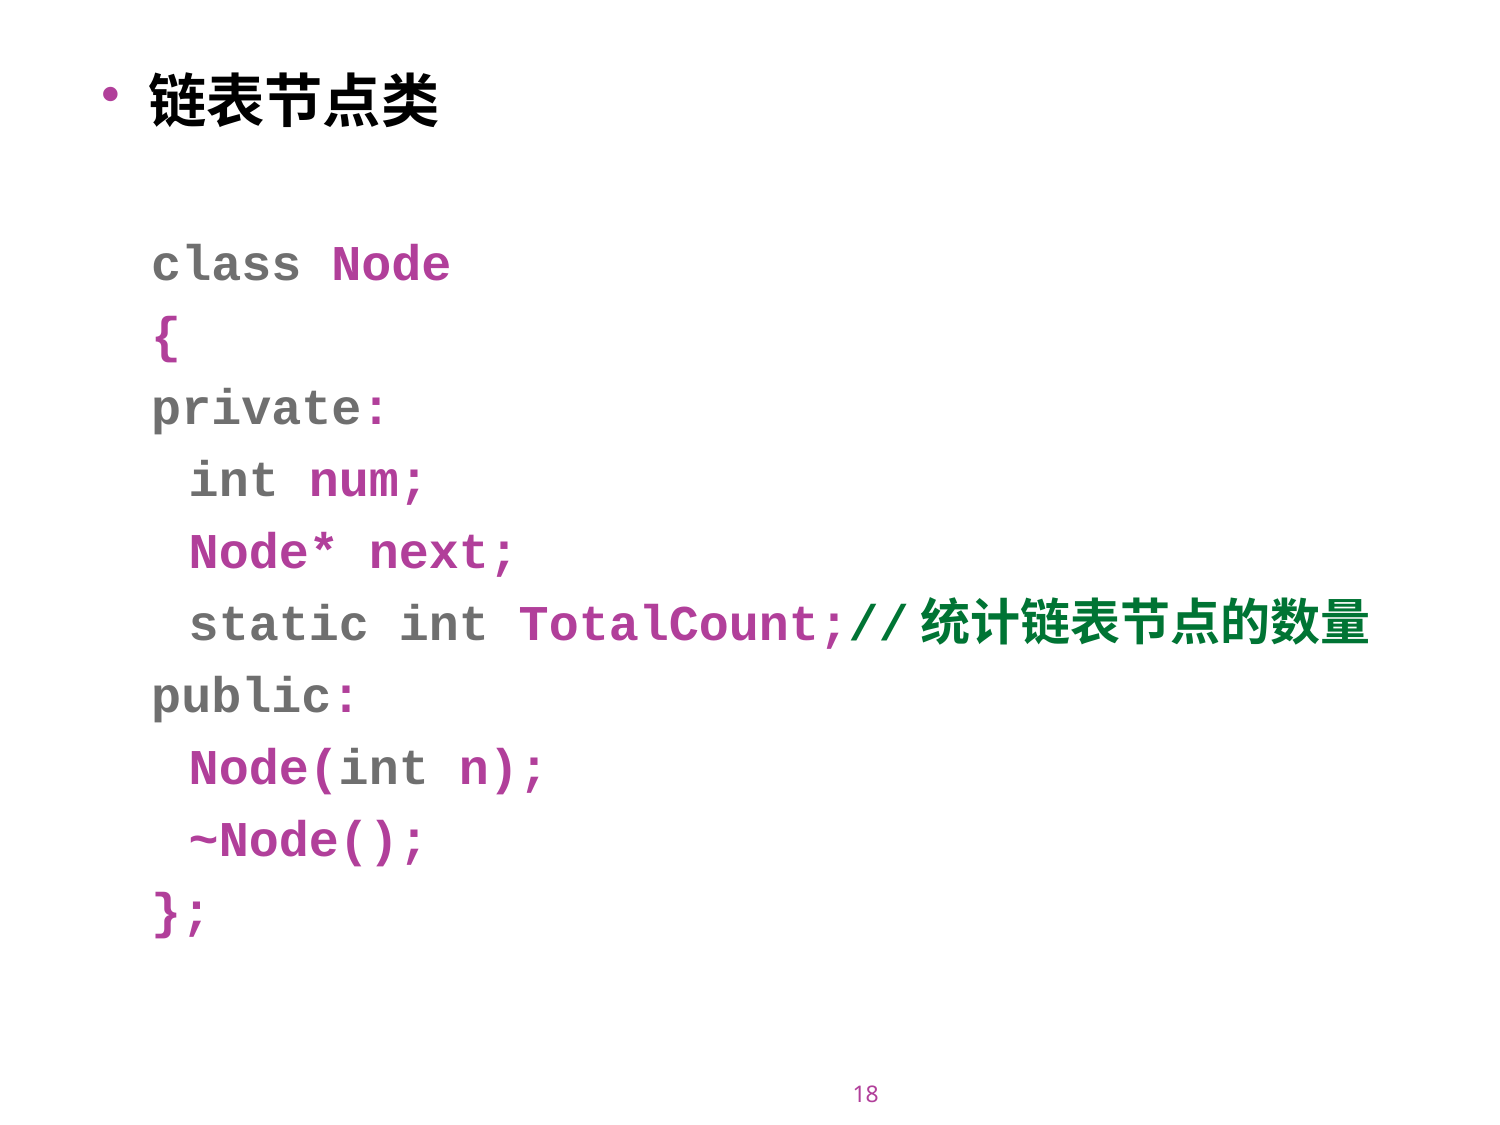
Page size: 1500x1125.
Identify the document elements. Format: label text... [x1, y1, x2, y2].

list 链表节点类 class Node { private: int num; Node* next; static int TotalCount;//统计链表节点的数量 public: Node(int n); ~Node(); }; [88, 42, 1447, 976]
slide_number 18 [607, 1063, 879, 1112]
